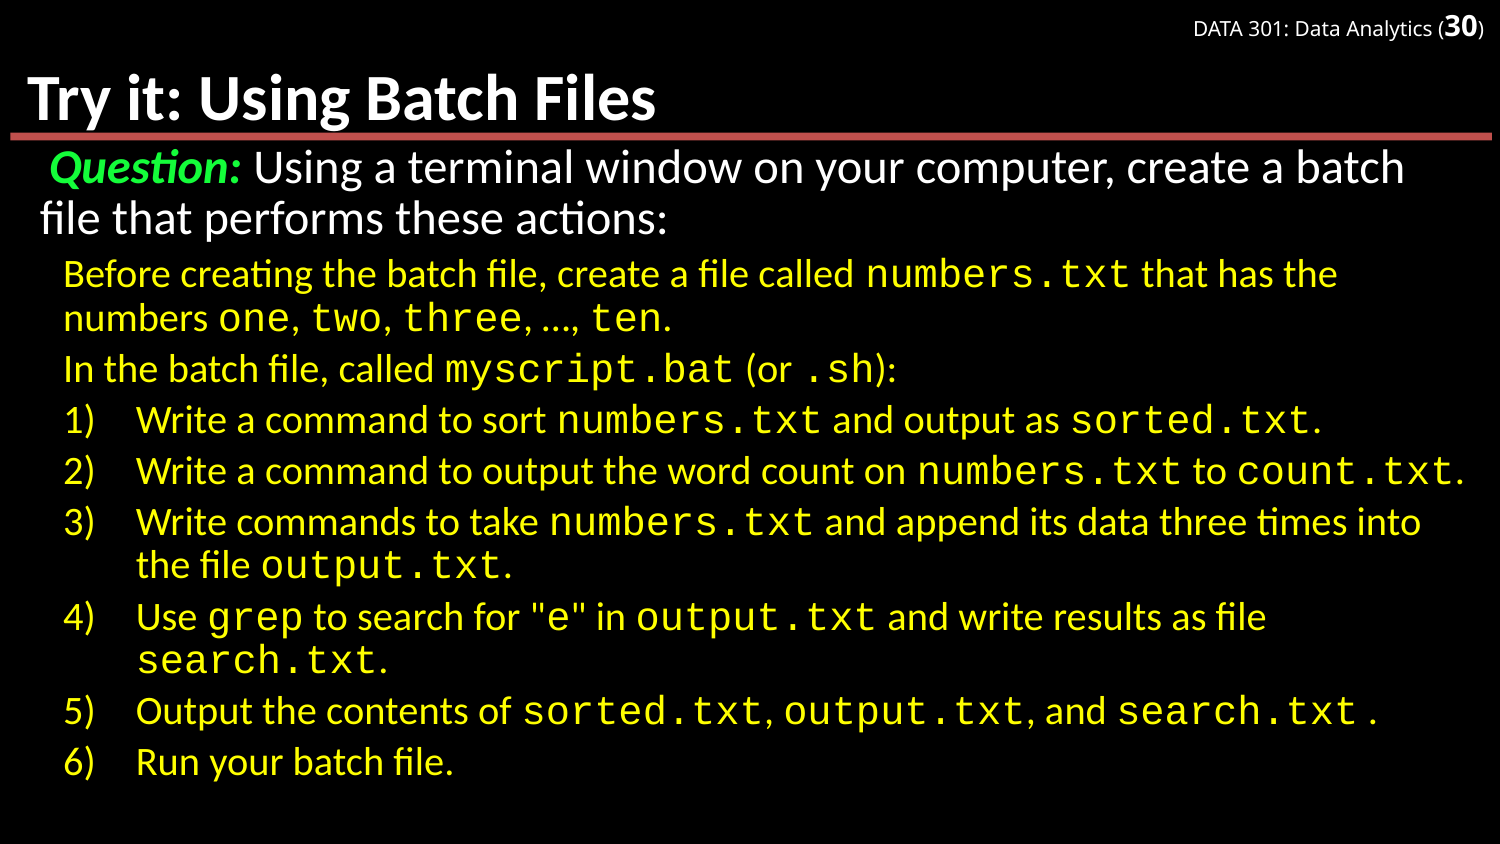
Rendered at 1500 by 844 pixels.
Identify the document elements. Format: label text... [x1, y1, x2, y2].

list Question: Using a terminal window on your computer, create a batch file that performs these actions: Before creating the batch file, create a file called numbers.txt that has the numbers one, two, three, …, ten. In the batch file, called myscript.bat (or .sh): Write a command to sort numbers.txt and output as sorted.txt. Write a command to output the word count on numbers.txt to count.txt. Write commands to take numbers.txt and append its data three times into the file output.txt. Use grep to search for "e" in output.txt and write results as file search.txt. Output the contents of sorted.txt, output.txt, and search.txt . Run your batch file. [10, 134, 1492, 835]
title Try it: Using Batch Files [12, 0, 1488, 134]
